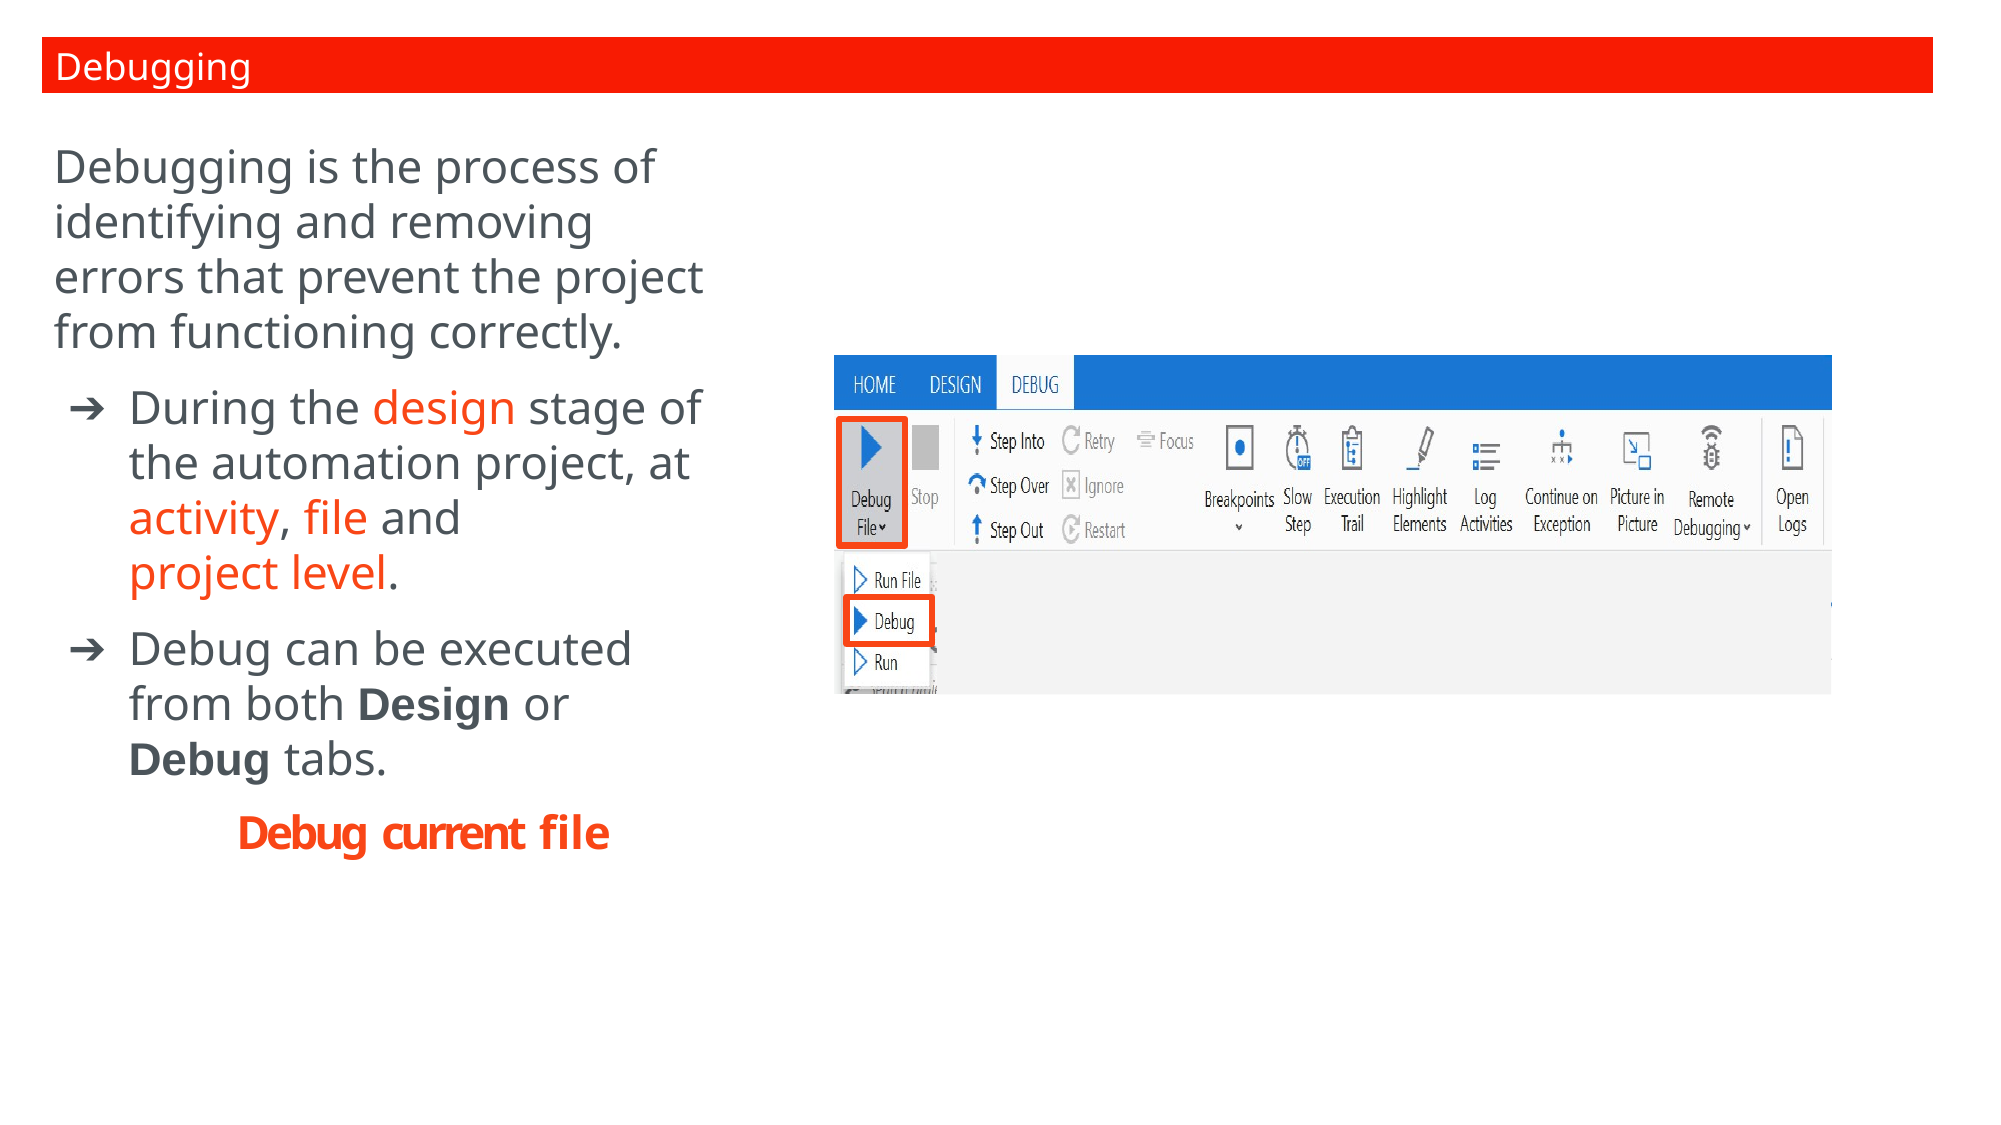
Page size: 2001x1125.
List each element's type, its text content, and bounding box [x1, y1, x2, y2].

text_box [834, 354, 1832, 695]
text_box Debugging is the process of identifying and removing errors that prevent the project from functioning correctly. During the design stage of the automation project, at activity, file and project level. Debug can be executed from both Design or Debug tabs. Debug current file [51, 136, 716, 860]
text_box Debugging [38, 33, 1937, 97]
